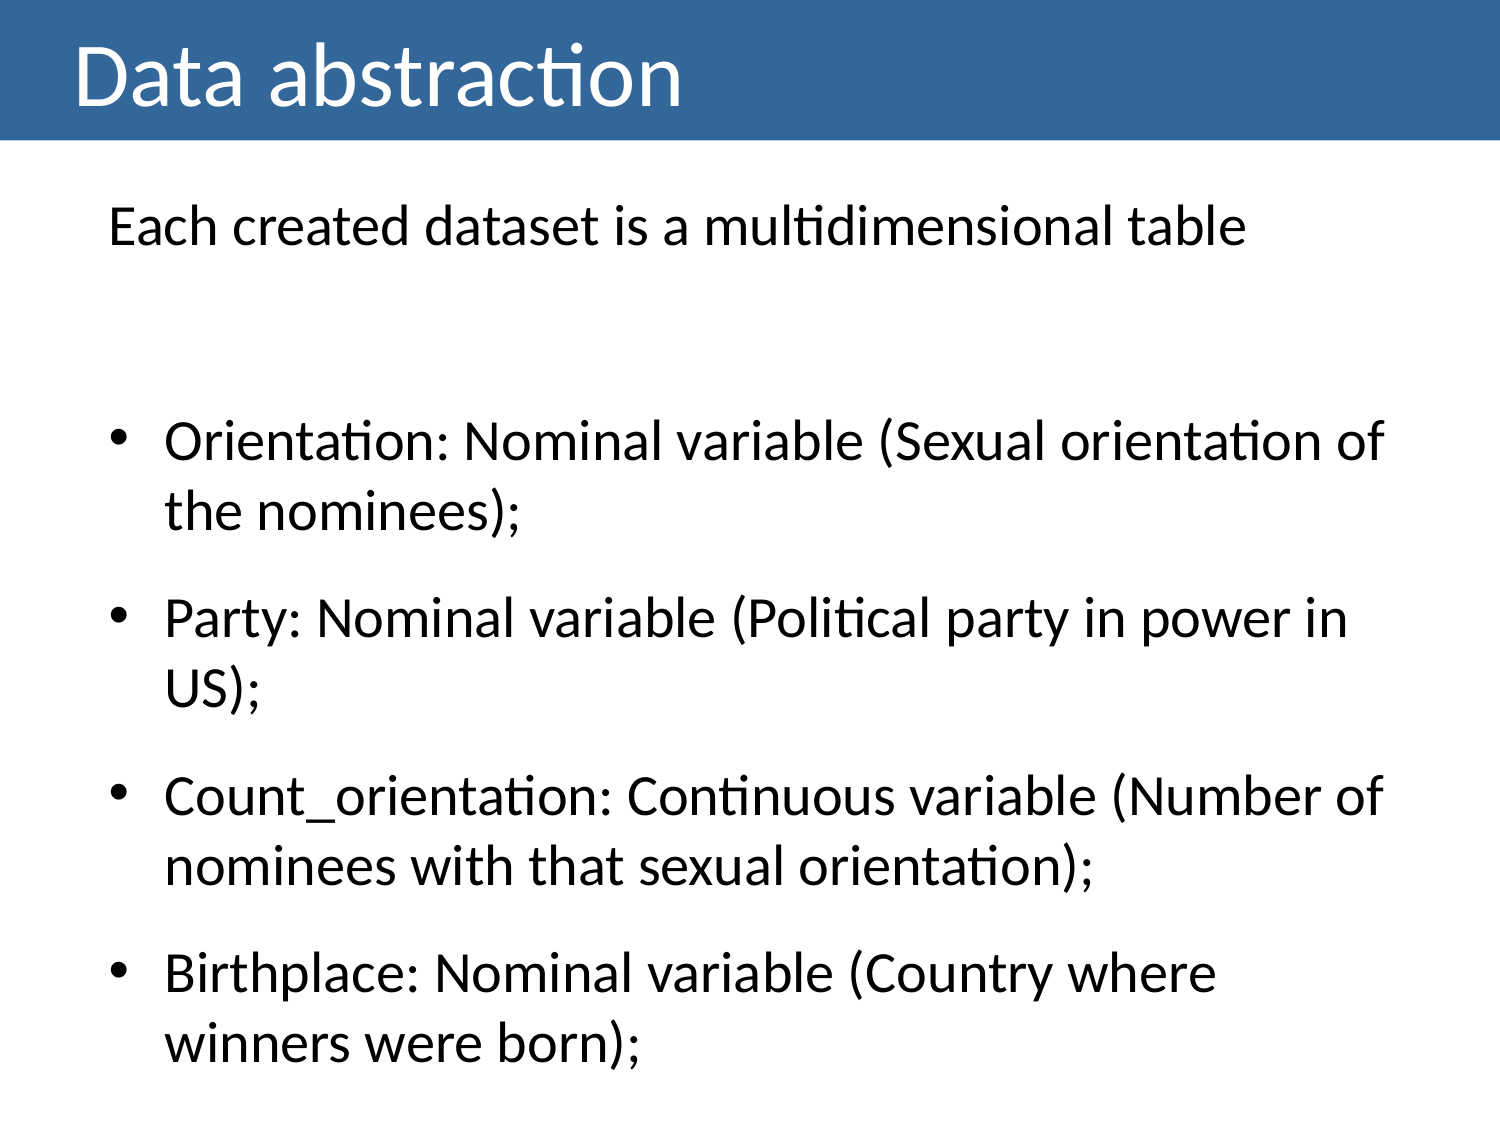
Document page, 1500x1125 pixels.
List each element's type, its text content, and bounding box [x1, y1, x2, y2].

text_box Each created dataset is a multidimensional table Orientation: Nominal variable (Sexual orientation of the nominees); Party: Nominal variable (Political party in power in US); Count_orientation: Continuous variable (Number of nominees with that sexual orientation); Birthplace: Nominal variable (Country where winners were born); [75, 179, 1425, 1035]
text_box Data abstraction [0, 0, 1500, 141]
